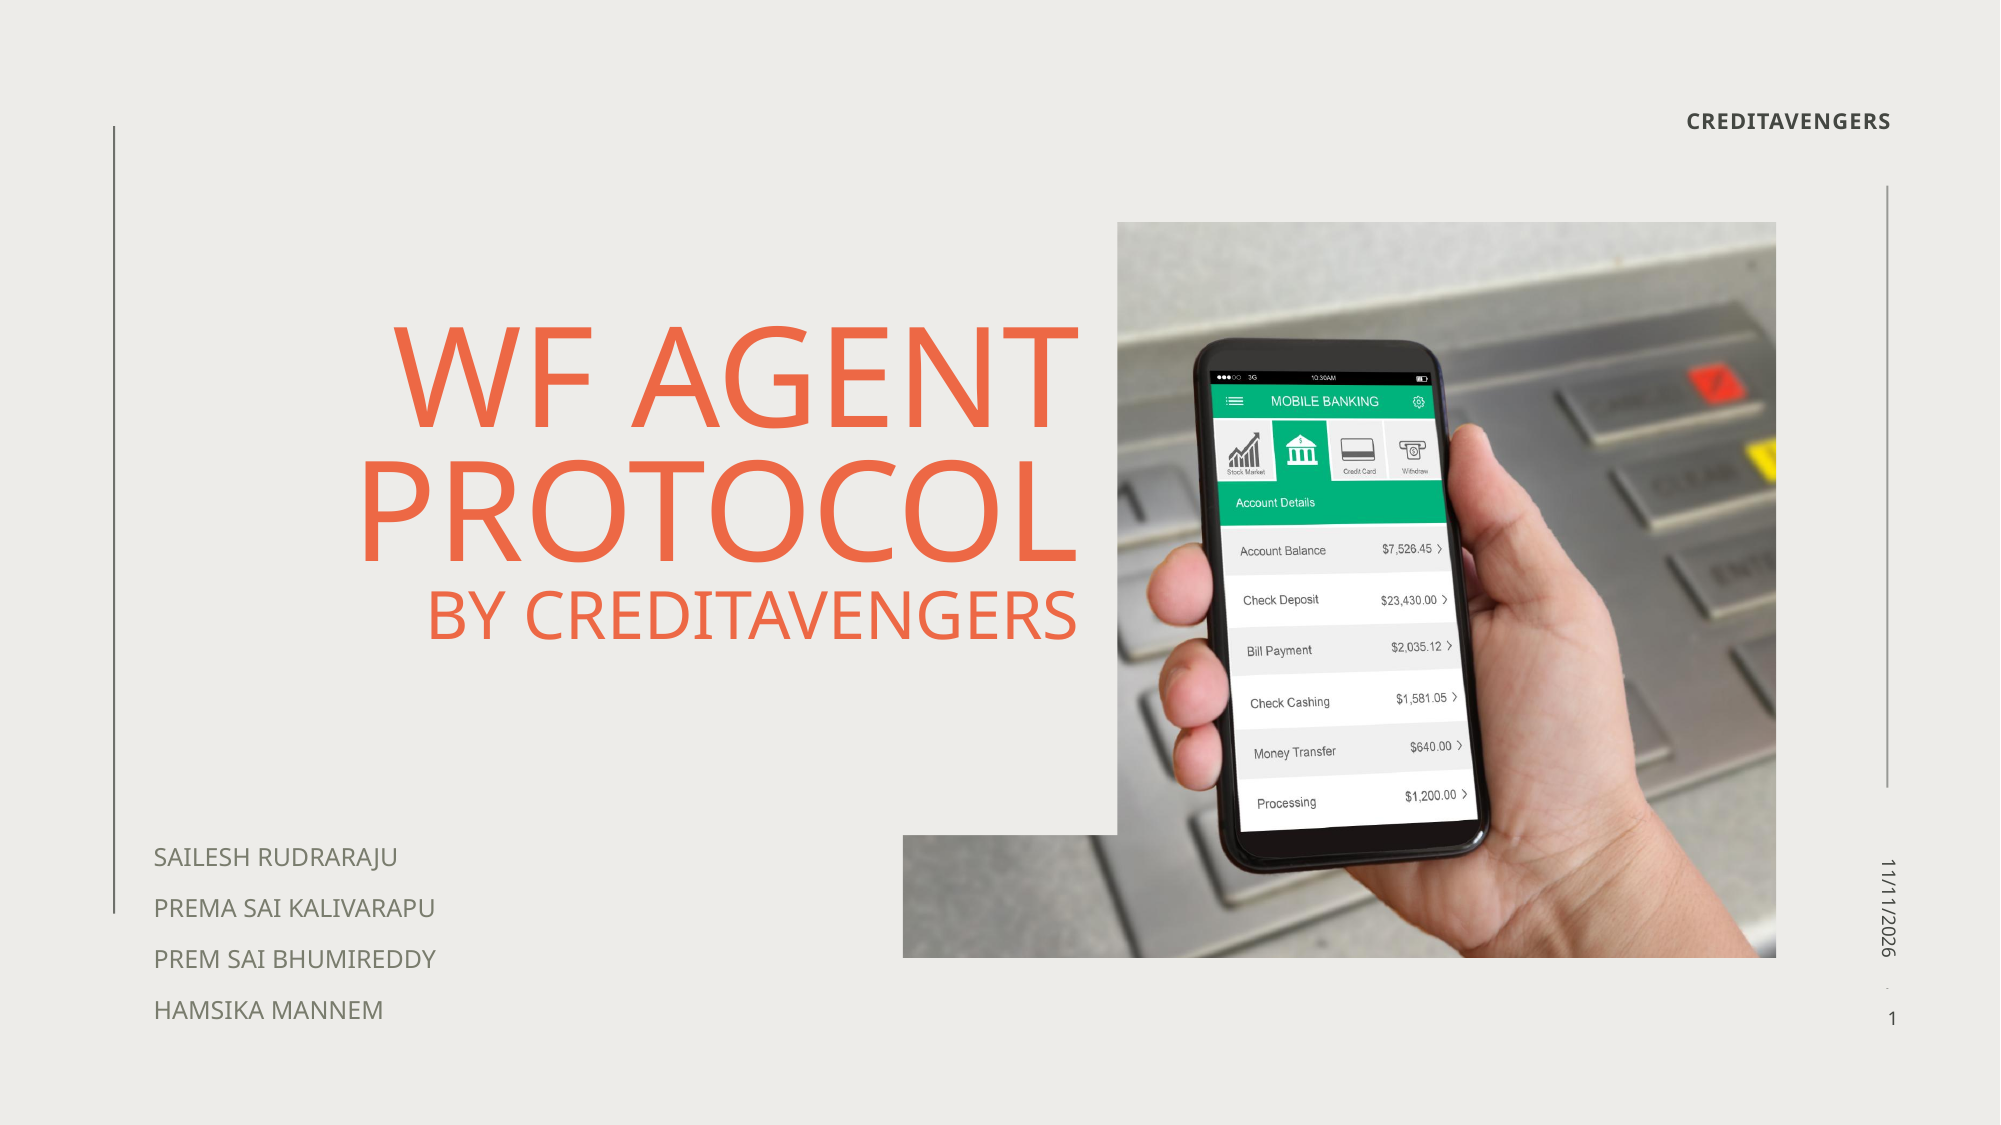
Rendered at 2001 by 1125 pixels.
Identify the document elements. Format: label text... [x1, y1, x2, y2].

slide_number 1 [1837, 989, 1914, 1049]
title WF Agent Protocol By CreditAvengers [150, 136, 1118, 836]
picture [902, 221, 1777, 958]
footer creditavengers [1566, 100, 1906, 186]
subtitle Sailesh Rudraraju Prema Sai Kalivarapu Prem Sai Bhumireddy Hamsika Mannem [138, 882, 527, 1032]
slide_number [1858, 787, 1918, 989]
